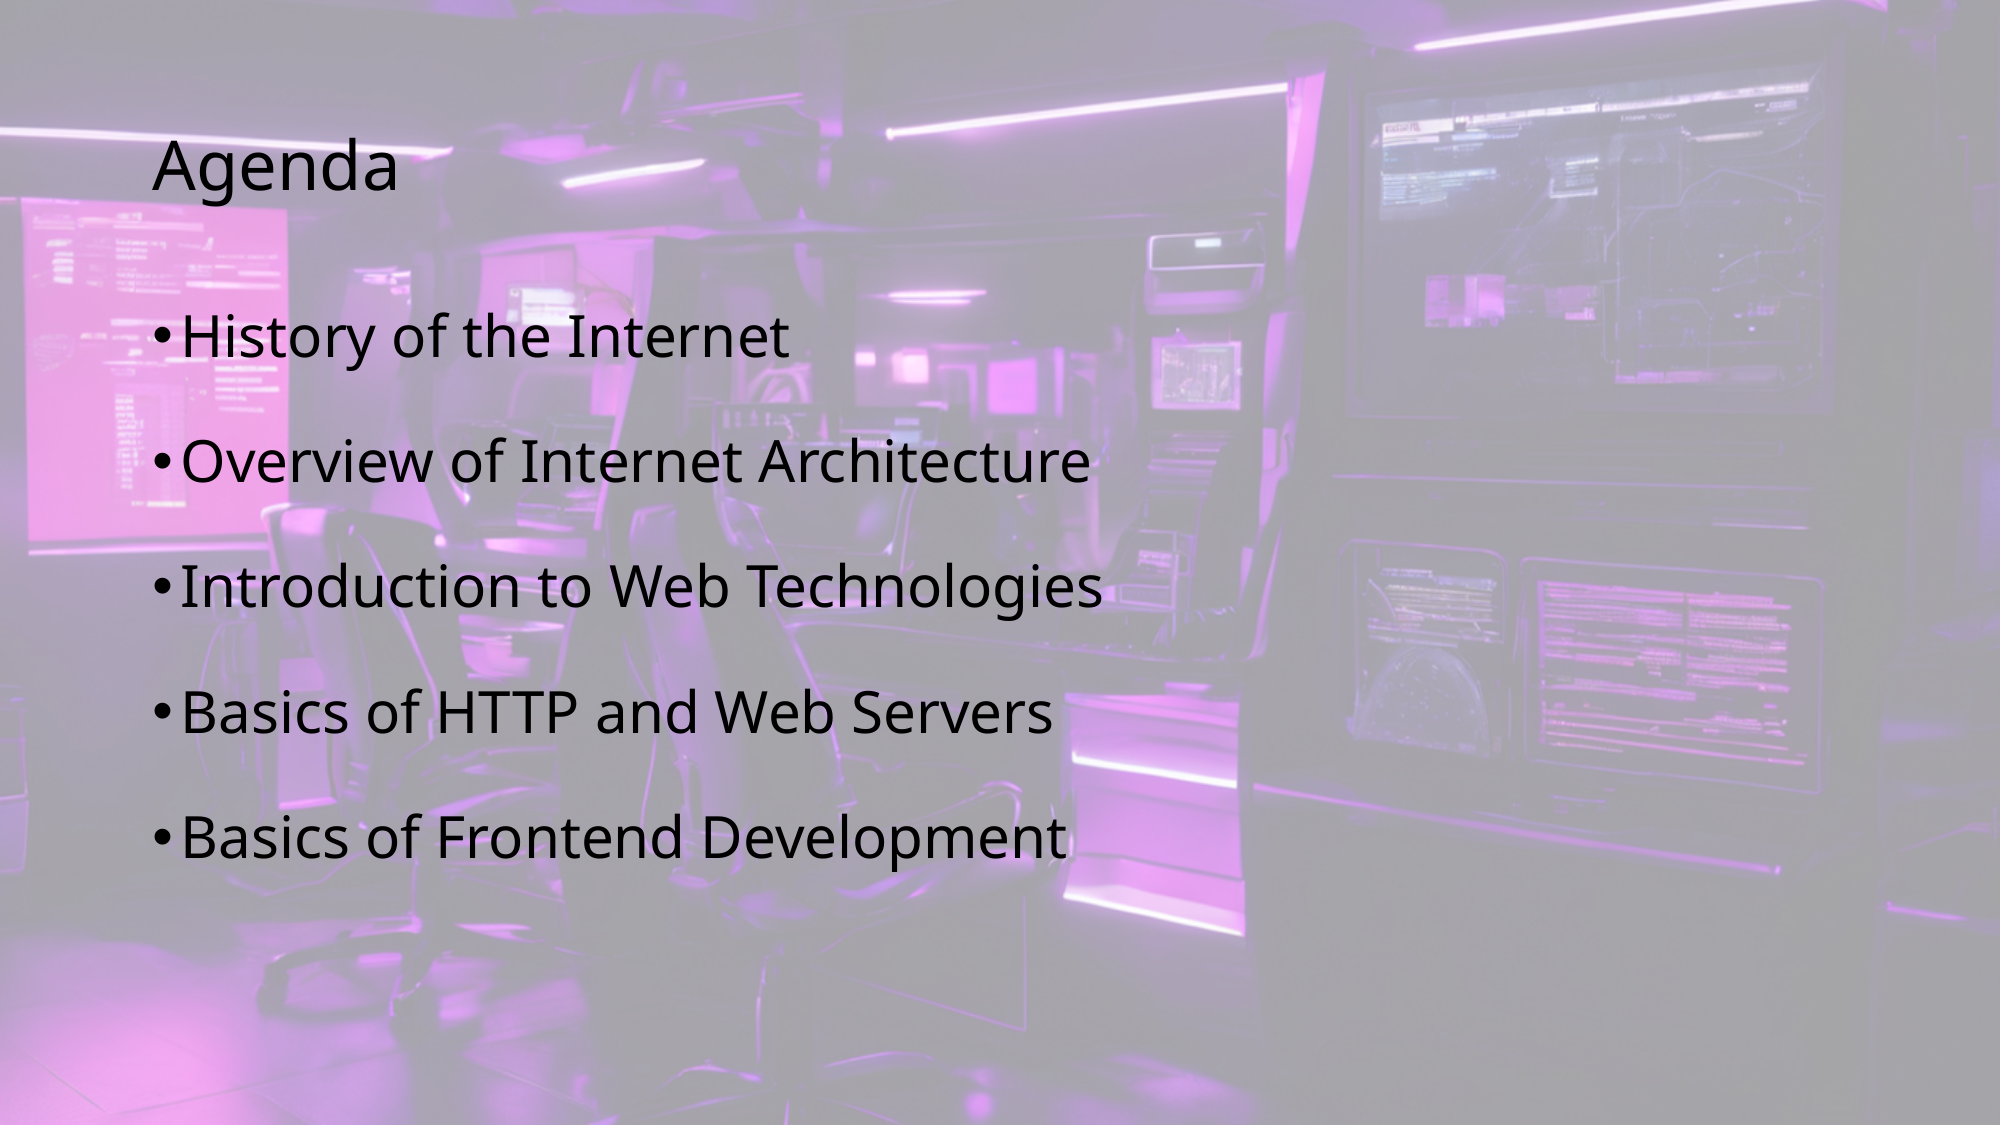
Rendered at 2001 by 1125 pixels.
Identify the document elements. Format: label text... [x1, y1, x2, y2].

list History of the Internet Overview of Internet Architecture Introduction to Web Technologies Basics of HTTP and Web Servers Basics of Frontend Development [137, 299, 1863, 1014]
title Agenda [137, 59, 1863, 278]
